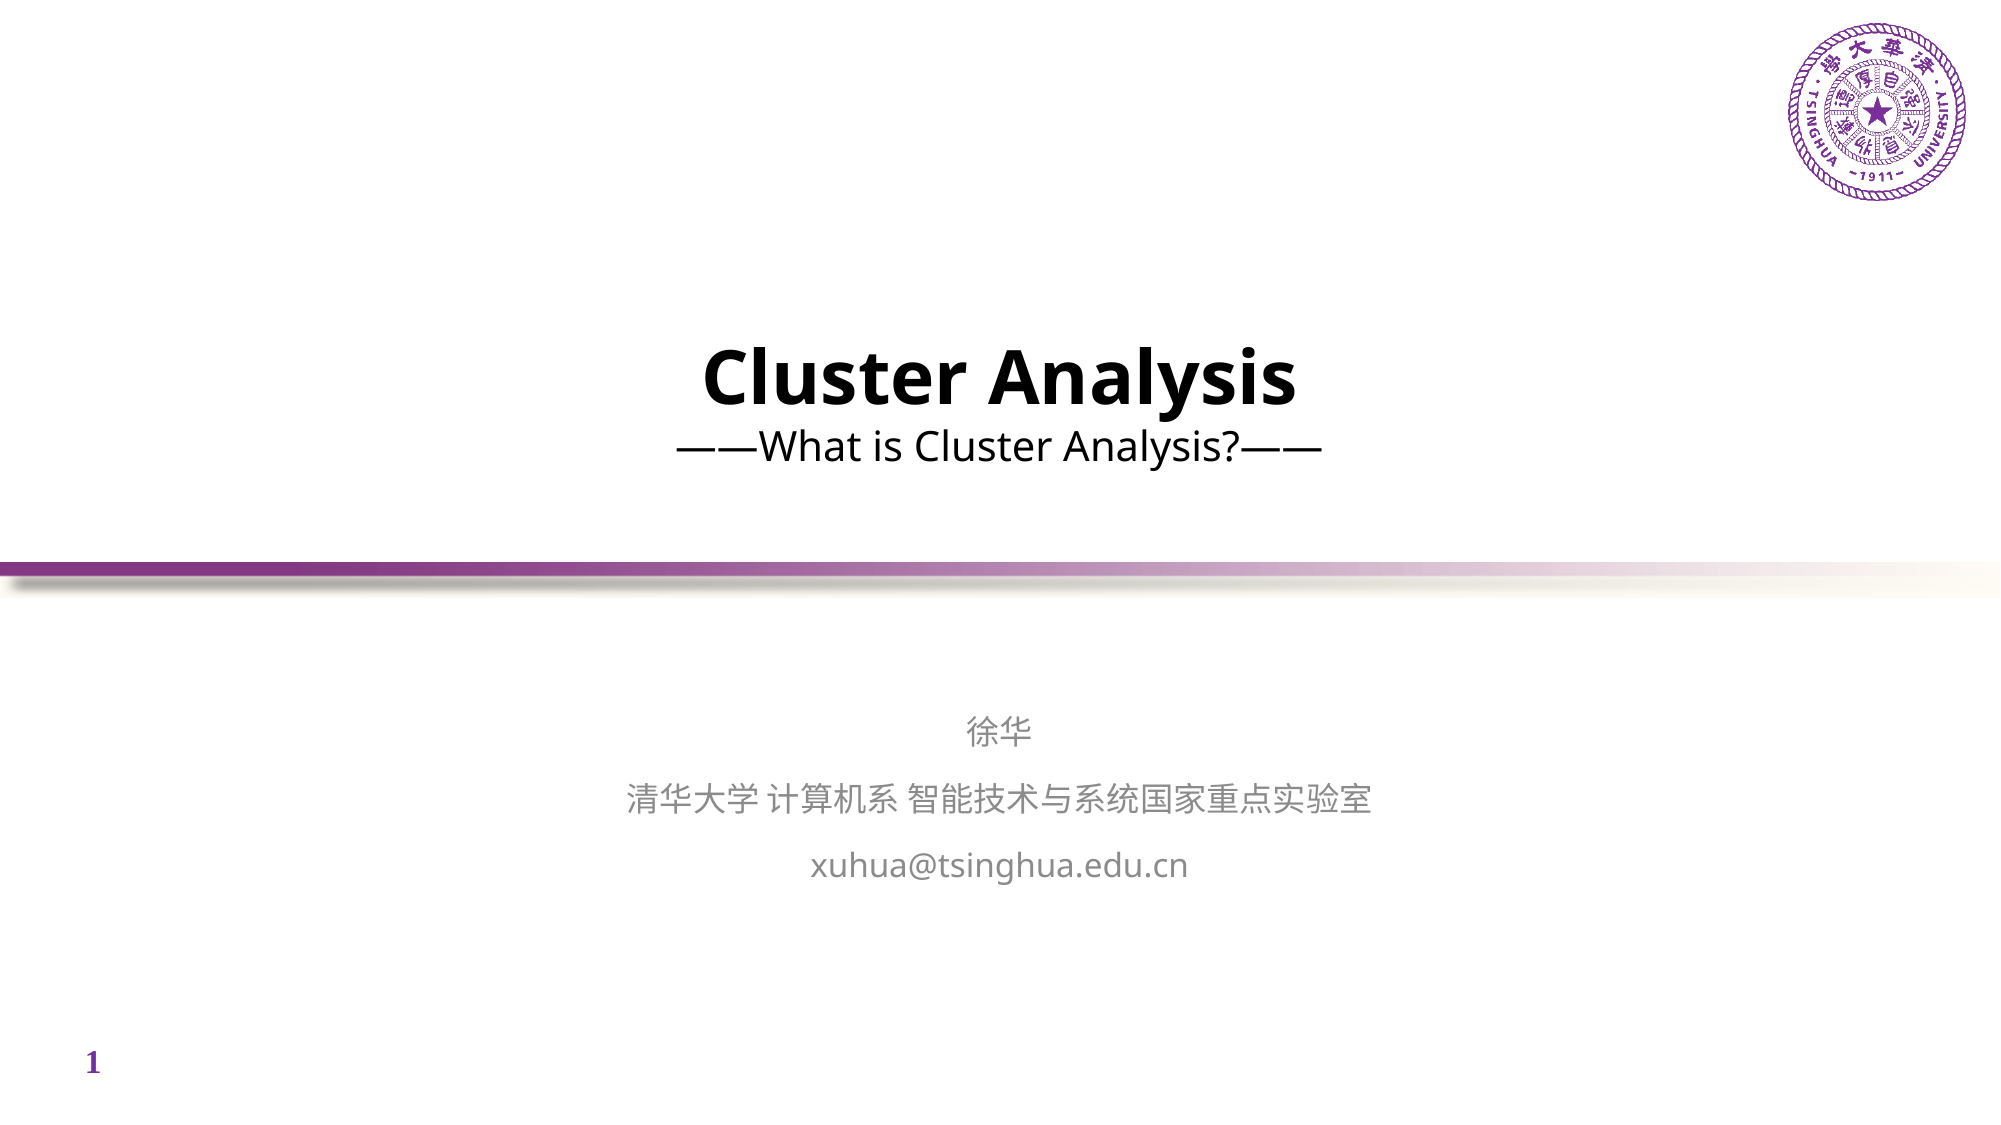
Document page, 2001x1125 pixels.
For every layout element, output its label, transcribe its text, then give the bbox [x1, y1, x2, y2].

subtitle 徐华 清华大学 计算机系 智能技术与系统国家重点实验室 xuhua@tsinghua.edu.cn [300, 637, 1700, 925]
title Cluster Analysis ——What is Cluster Analysis?—— [149, 278, 1850, 521]
picture [1788, 23, 1966, 201]
picture [0, 562, 2000, 598]
